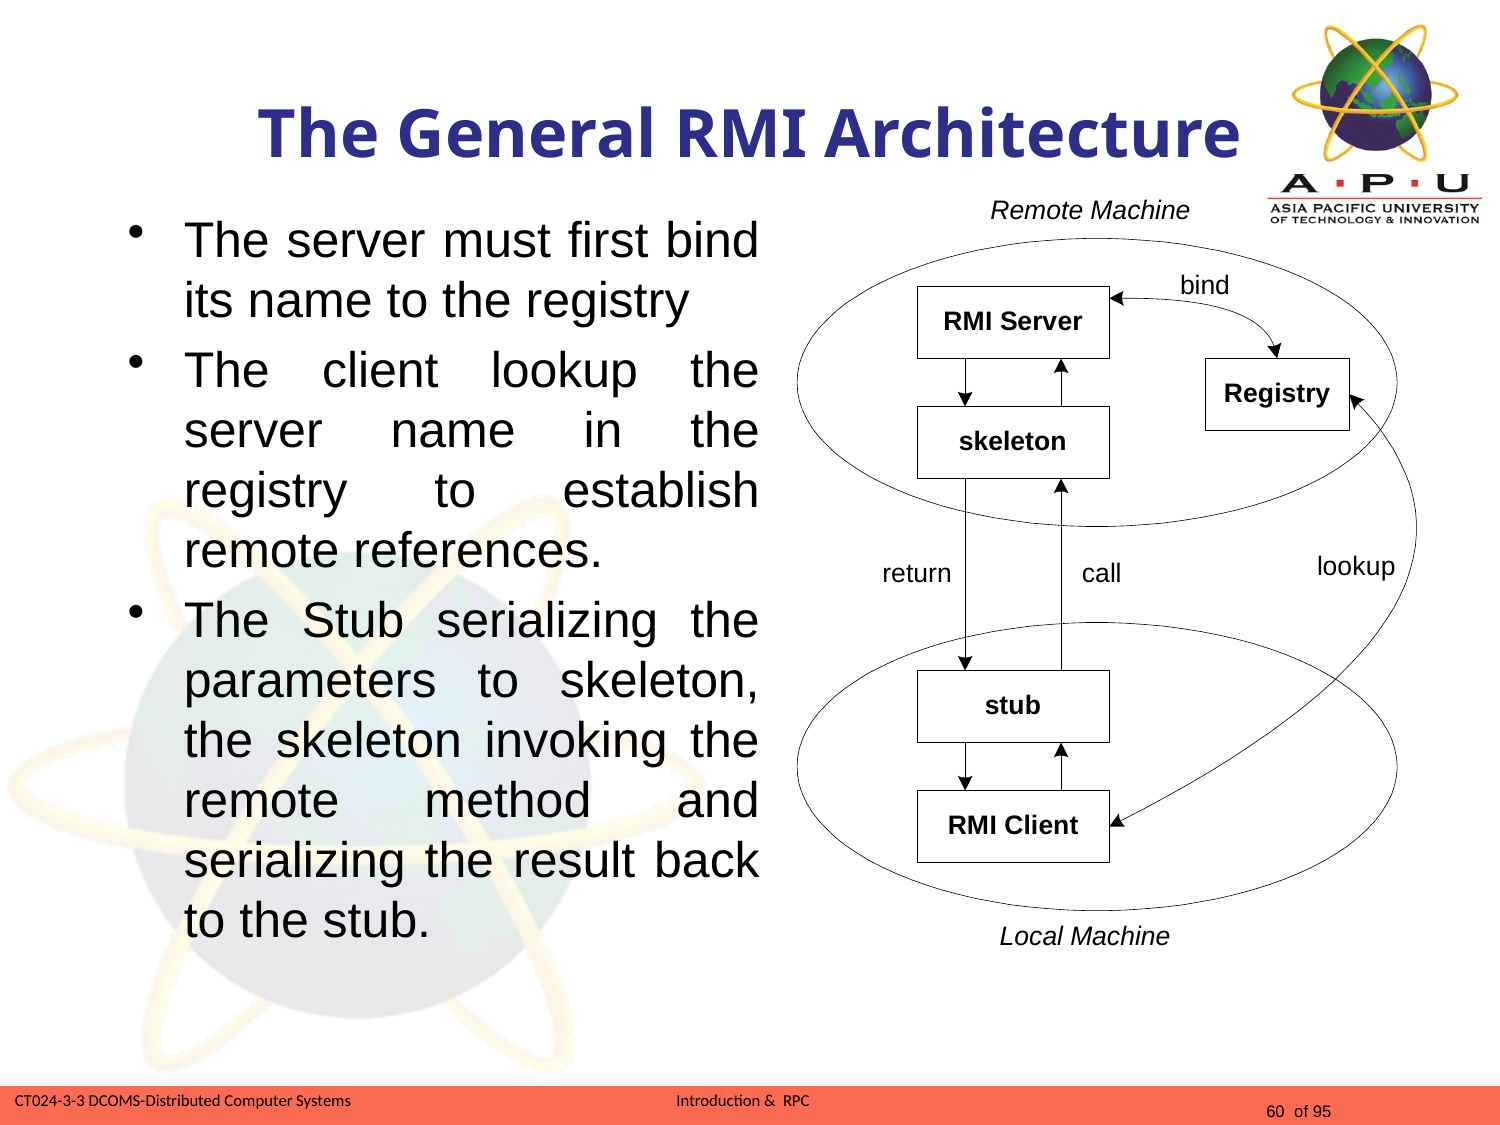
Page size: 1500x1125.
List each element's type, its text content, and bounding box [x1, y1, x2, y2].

picture [1251, 0, 1500, 249]
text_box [792, 187, 1451, 963]
title The General RMI Architecture [112, 99, 1388, 163]
list The server must first bind its name to the registry The client lookup the server name in the registry to establish remote references. The Stub serializing the parameters to skeleton, the skeleton invoking the remote method and serializing the result back to the stub. [112, 200, 775, 1000]
